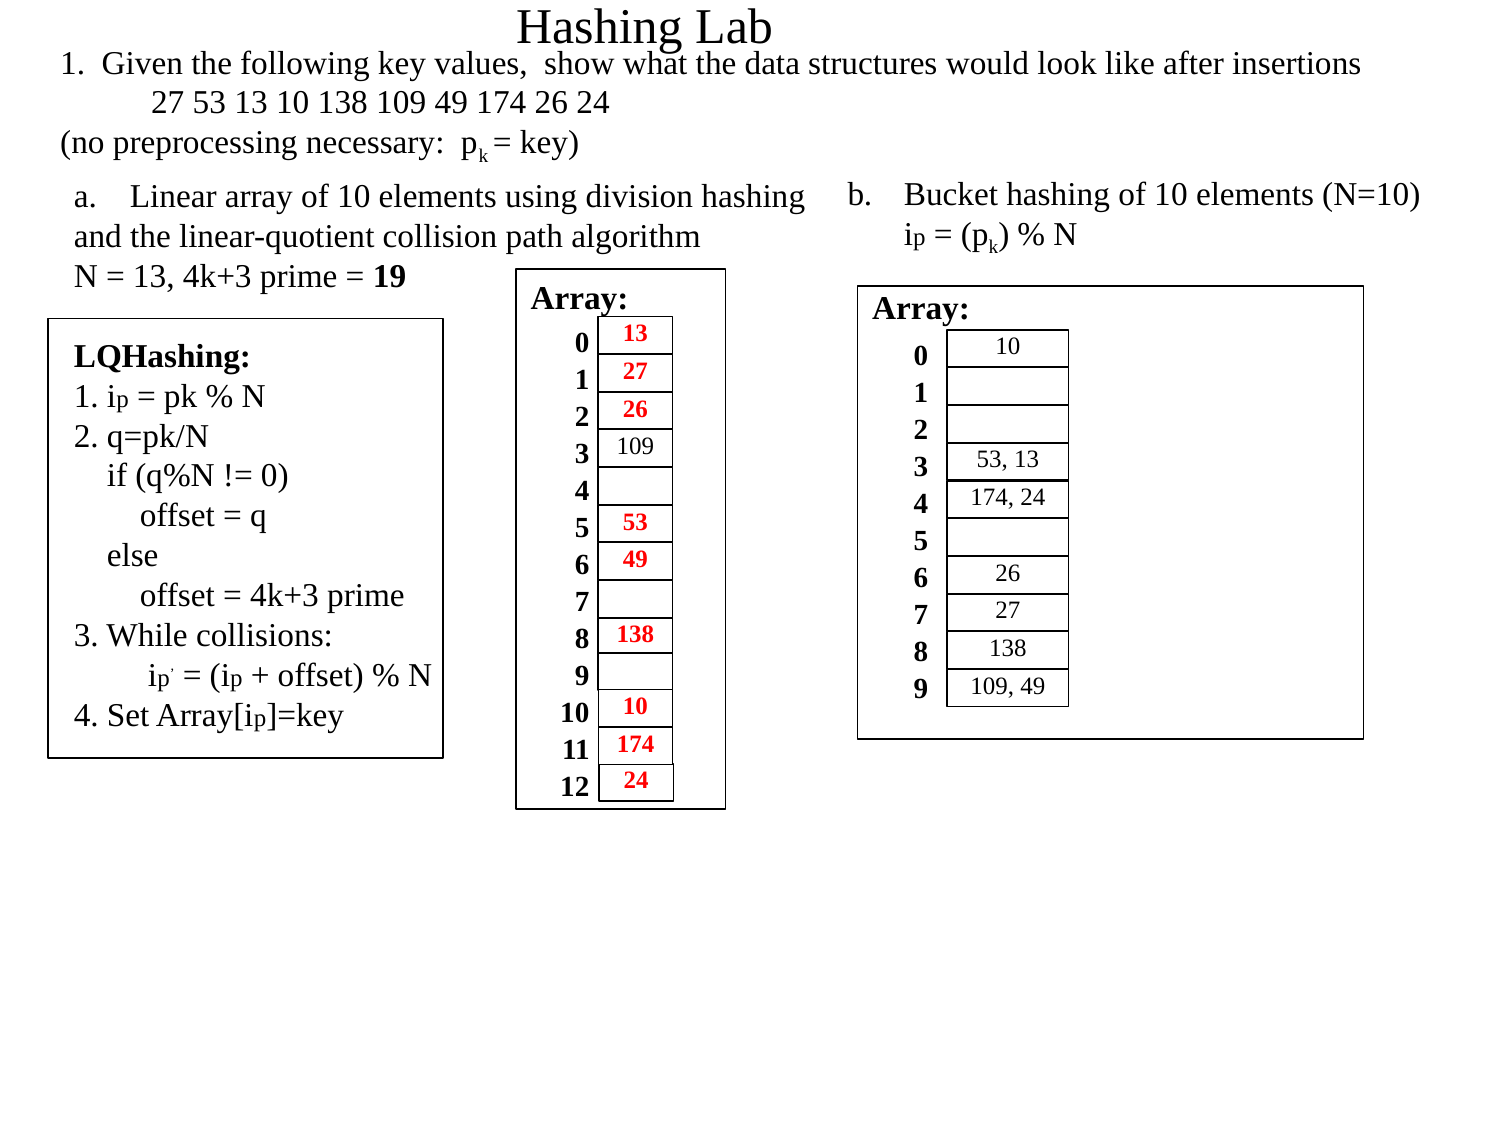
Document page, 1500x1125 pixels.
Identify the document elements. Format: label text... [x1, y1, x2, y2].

text_box Bucket hashing of 10 elements (N=10) ip = (pk) % N [832, 164, 1443, 385]
text_box Array: [857, 286, 1364, 740]
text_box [544, 315, 674, 816]
text_box Linear array of 10 elements using division hashing and the linear-quotient collision path algorithm N = 13, 4k+3 prime = 19 LQHashing: 1. ip = pk % N 2. q=pk/N if (q%N != 0) offset = q else offset = 4k+3 prime 3. While collisions: ip’ = (ip + offset) % N 4. Set Array[ip]=key [58, 166, 822, 821]
text_box [47, 318, 443, 758]
text_box 1. Given the following key values, show what the data structures would look like after insertions 27 53 13 10 138 109 49 174 26 24 (no preprocessing necessary: pk = key) [45, 33, 1415, 174]
text_box Array: [515, 268, 726, 809]
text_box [883, 328, 1069, 718]
text_box Hashing Lab [501, 0, 789, 62]
